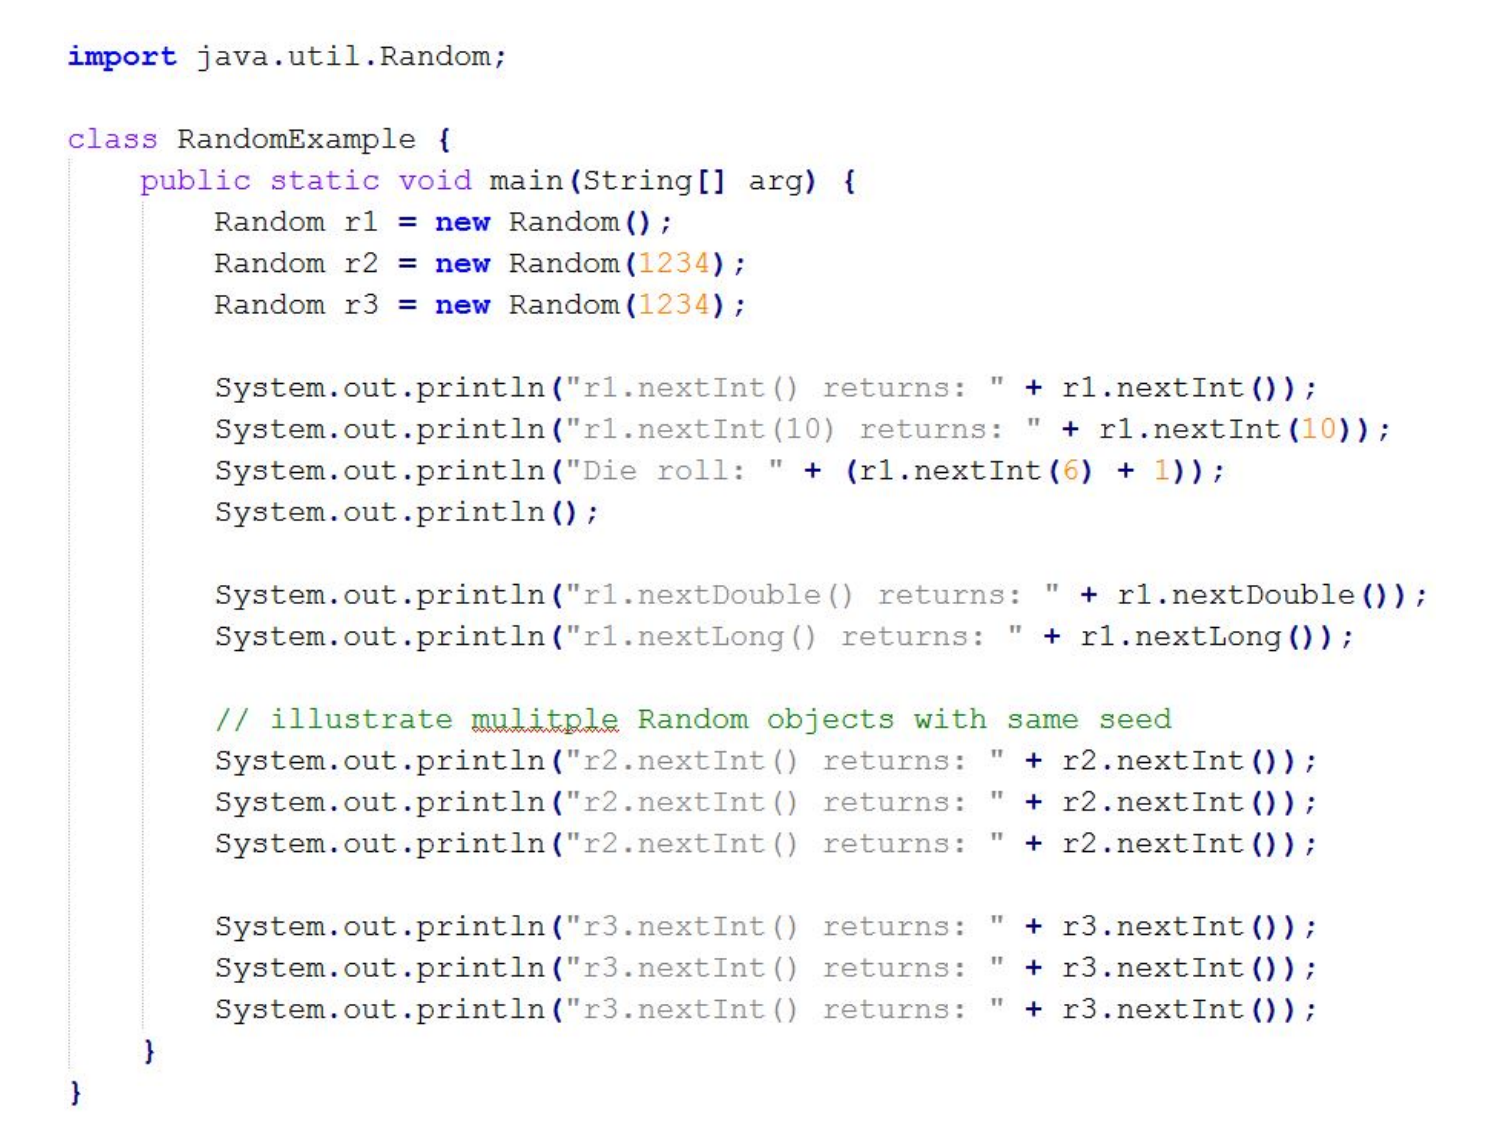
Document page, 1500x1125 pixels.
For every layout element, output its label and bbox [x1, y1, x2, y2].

list [64, 30, 1436, 1115]
